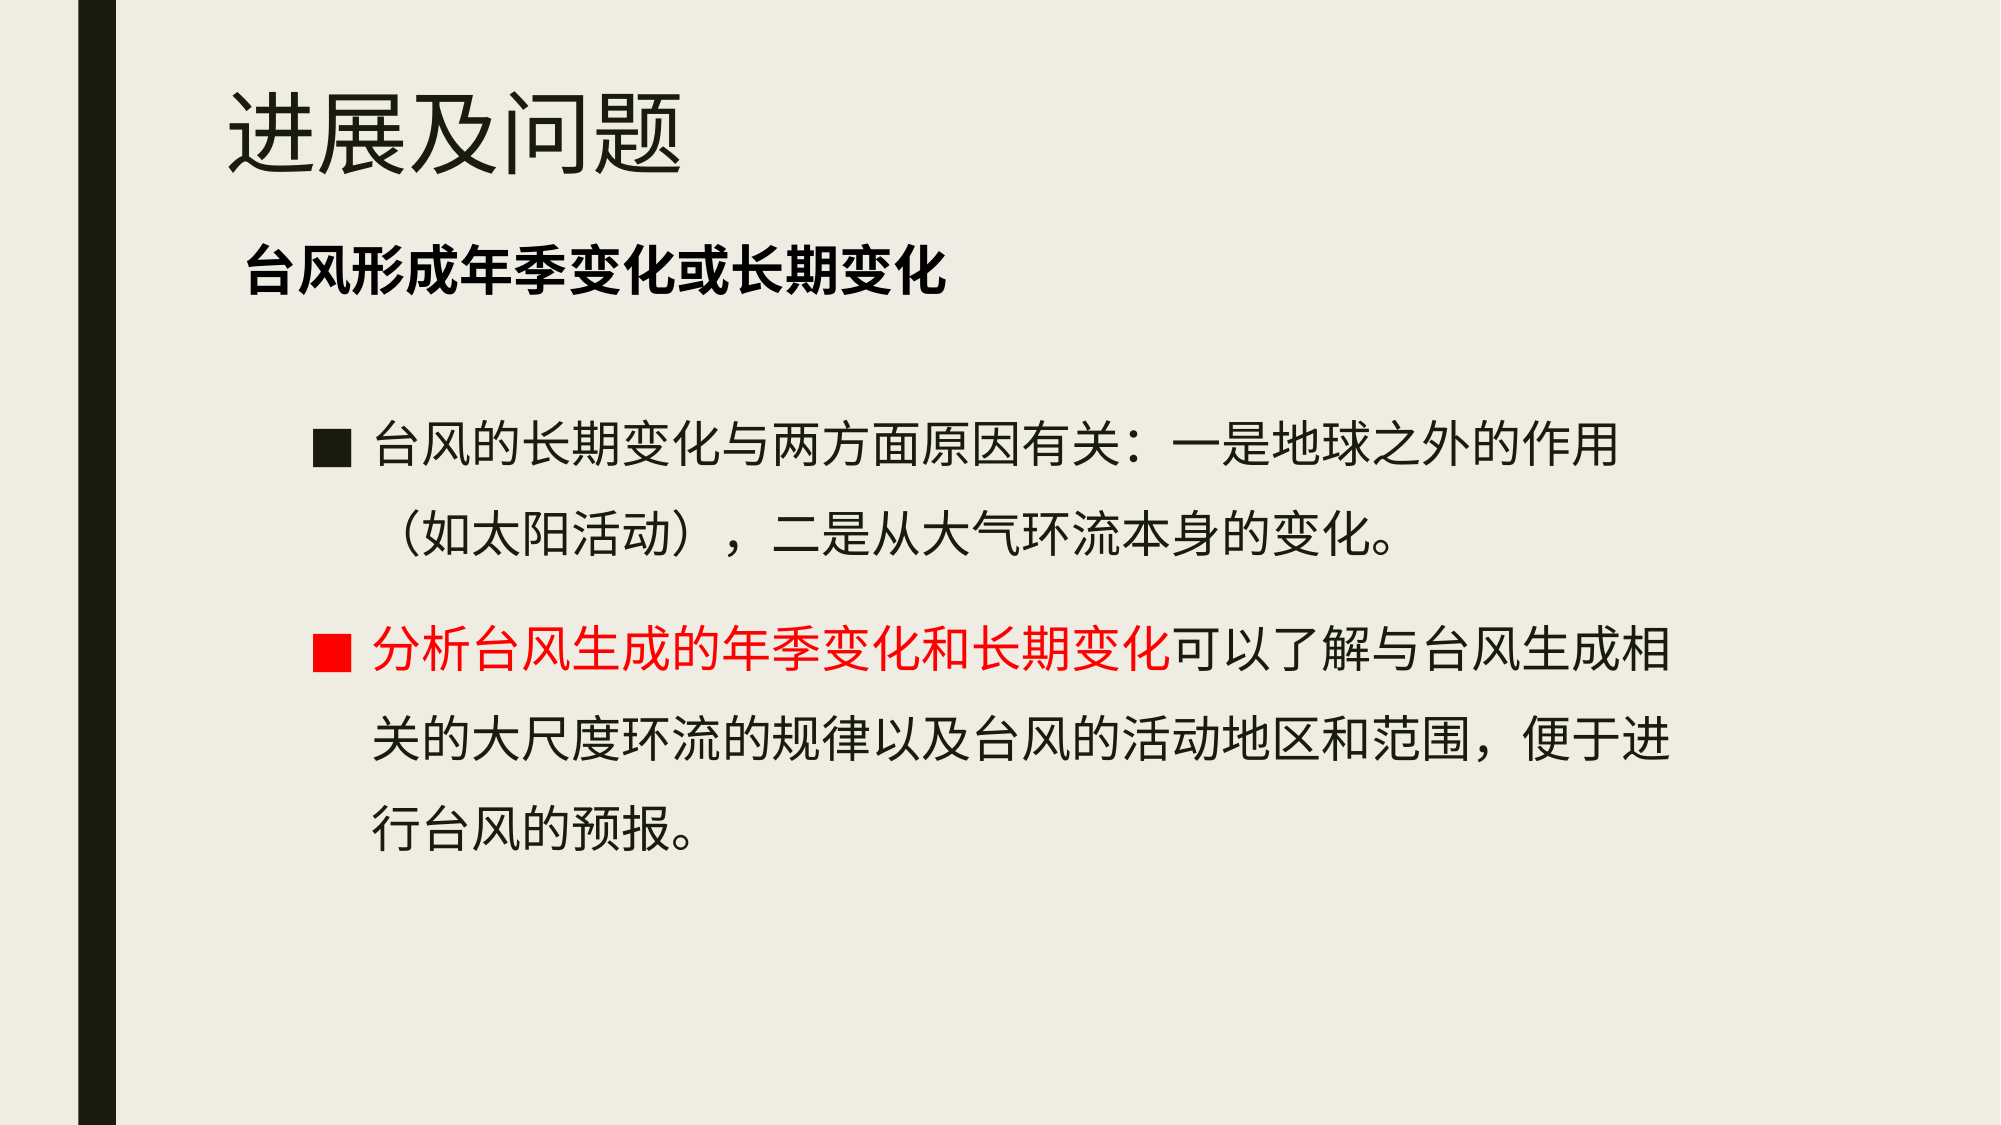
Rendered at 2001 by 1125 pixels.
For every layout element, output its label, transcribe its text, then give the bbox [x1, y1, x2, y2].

list 台风的长期变化与两方面原因有关：一是地球之外的作用（如太阳活动），二是从大气环流本身的变化。 分析台风生成的年季变化和长期变化可以了解与台风生成相关的大尺度环流的规律以及台风的活动地区和范围，便于进行台风的预报。 [293, 375, 1732, 964]
title 进展及问题 [210, 81, 1786, 326]
text_box 台风形成年季变化或长期变化 [228, 228, 964, 309]
